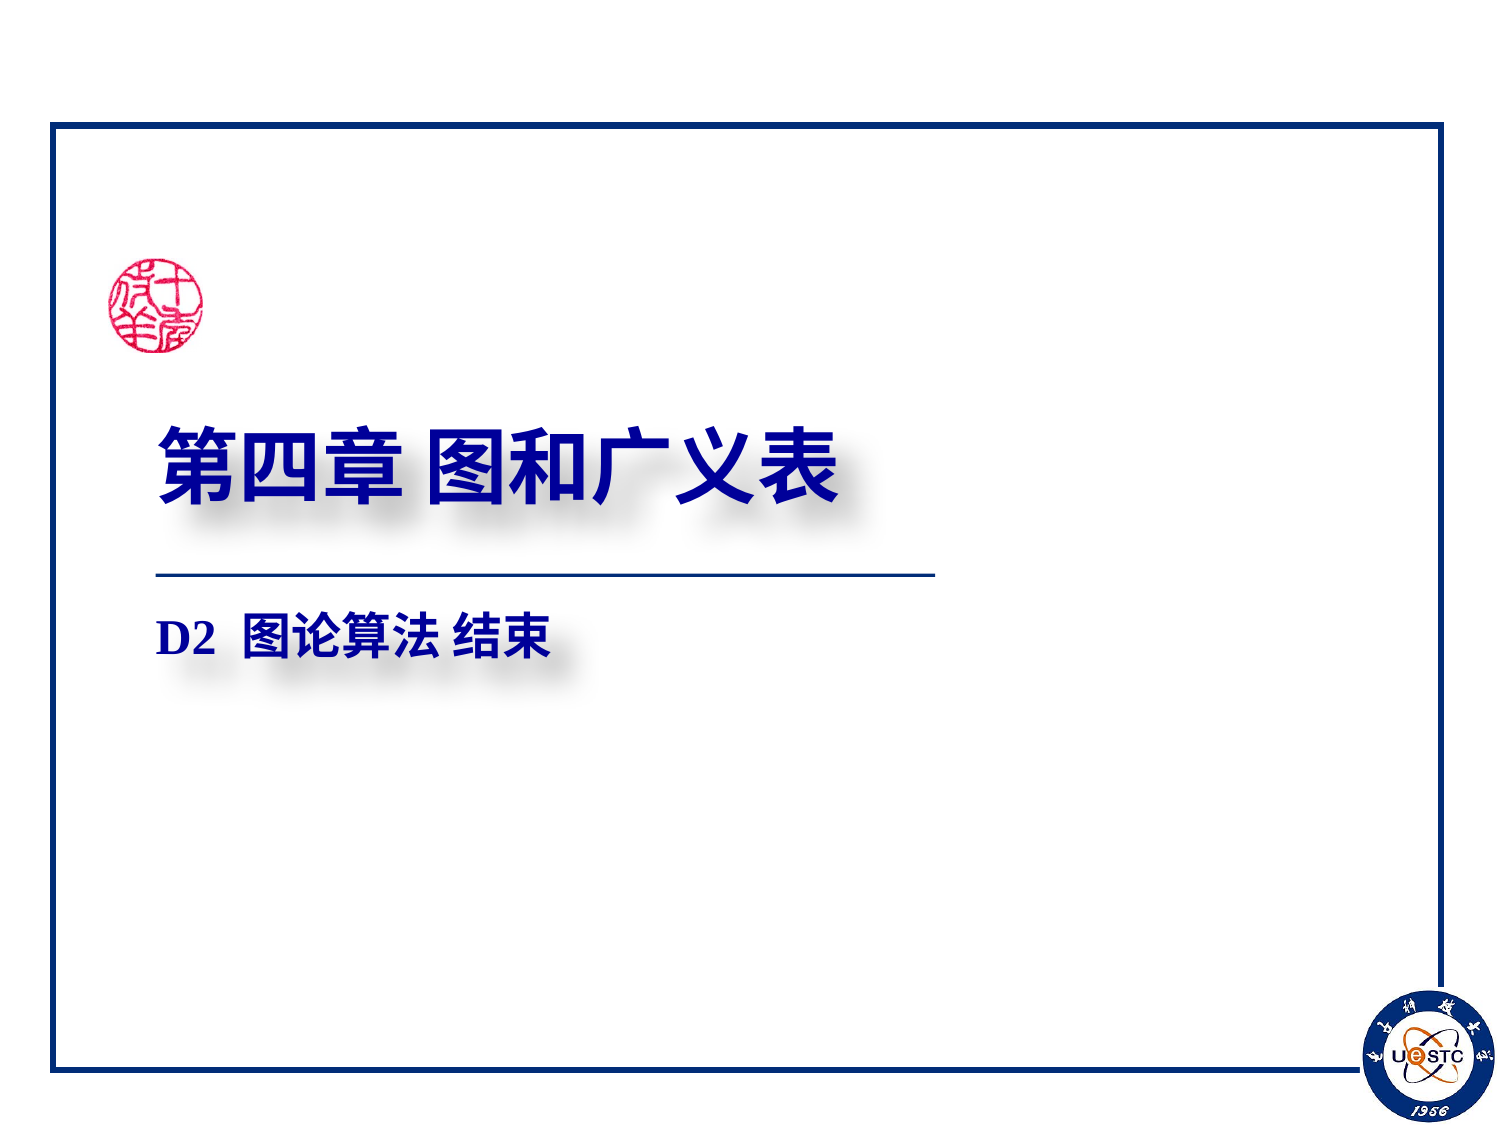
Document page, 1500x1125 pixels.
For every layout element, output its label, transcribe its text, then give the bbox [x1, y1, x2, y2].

subtitle D2 图论算法 结束 [155, 589, 936, 774]
picture [108, 258, 203, 353]
picture [1359, 987, 1498, 1125]
title 第四章 图和广义表 [155, 382, 1406, 545]
